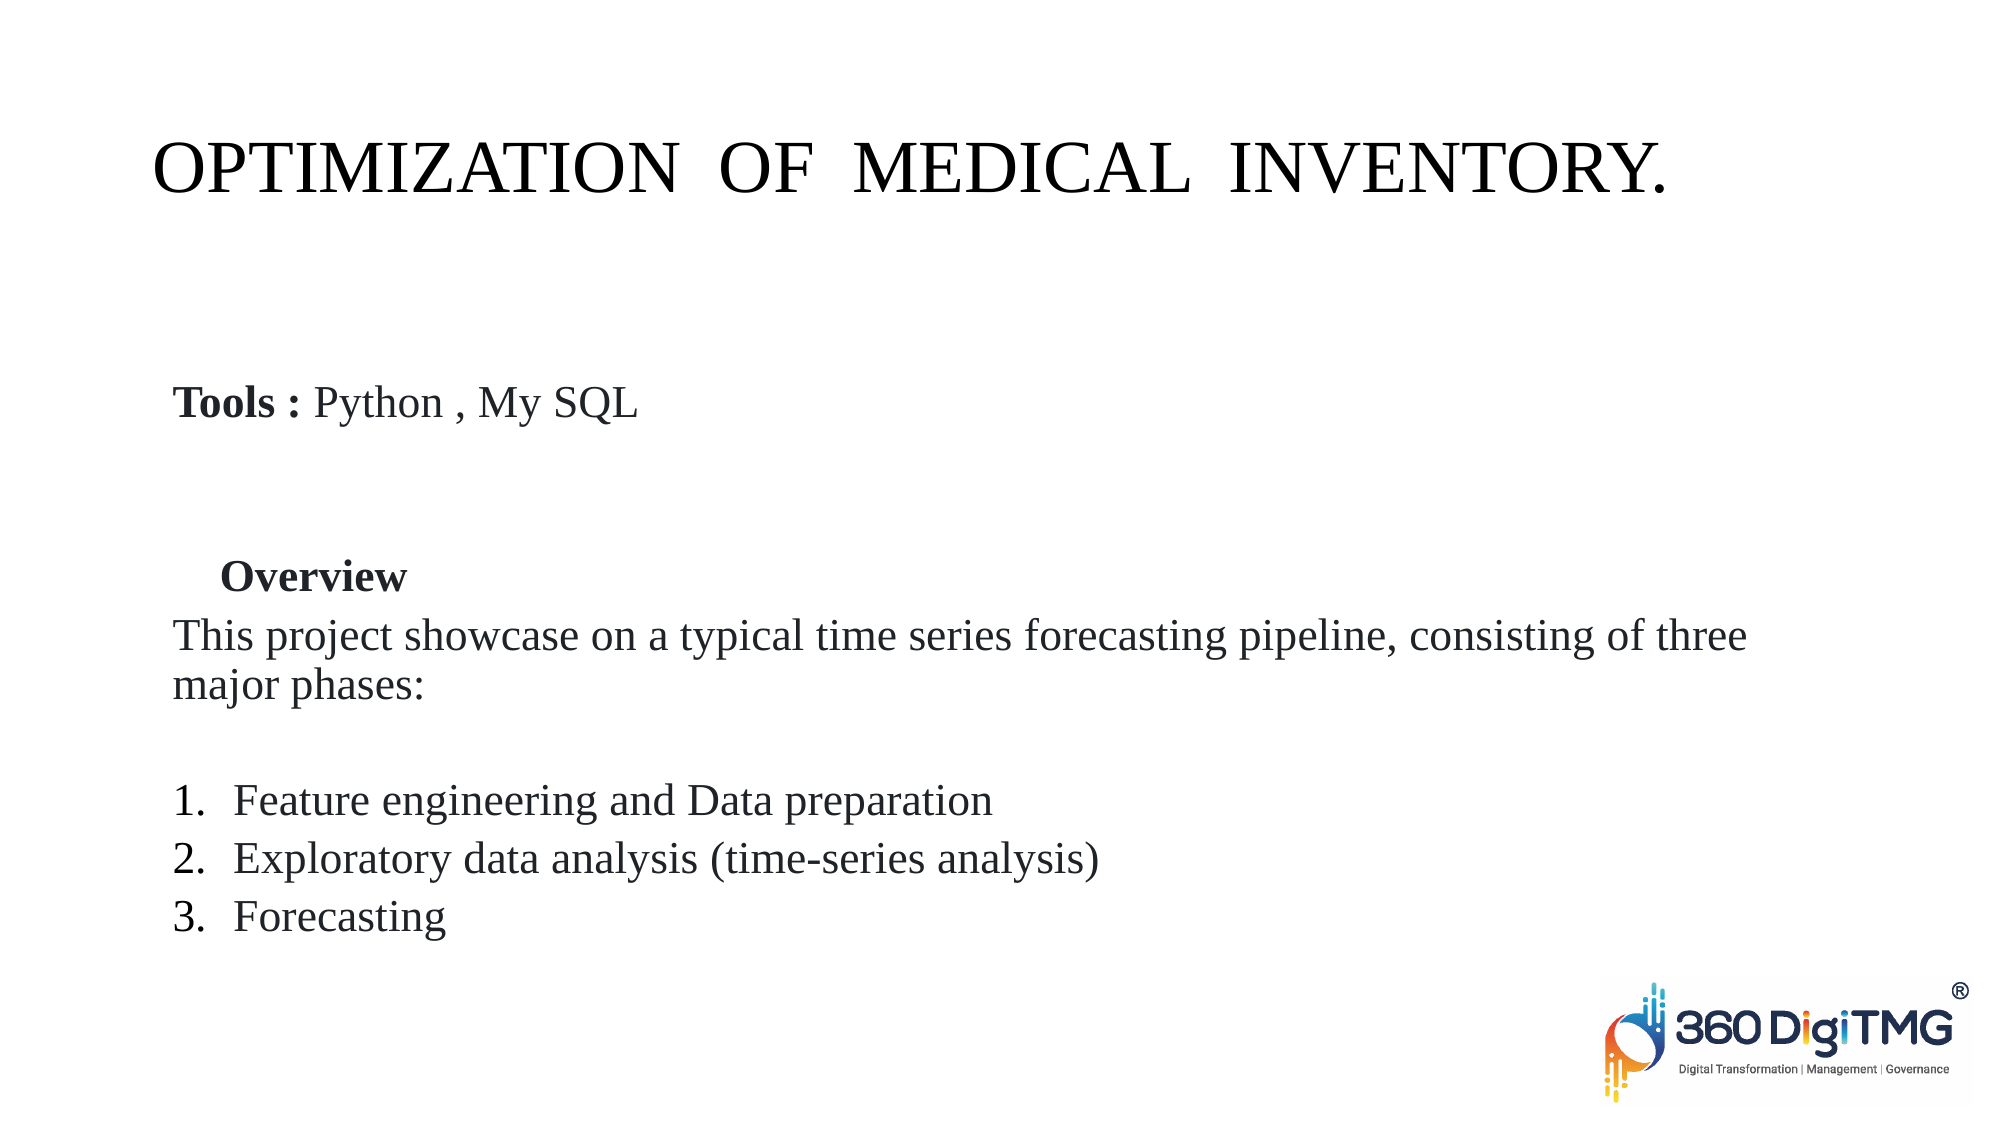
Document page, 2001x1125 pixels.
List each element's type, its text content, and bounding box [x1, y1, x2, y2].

title OPTIMIZATION OF MEDICAL INVENTORY. [137, 59, 1863, 278]
picture [1599, 976, 1974, 1110]
list Tools : Python , My SQL 📂 Overview This project showcase on a typical time series forecasting pipeline, consisting of three major phases: Feature engineering and Data preparation Exploratory data analysis (time-series analysis) Forecasting [137, 299, 1863, 1014]
text_box [39, 141, 621, 222]
